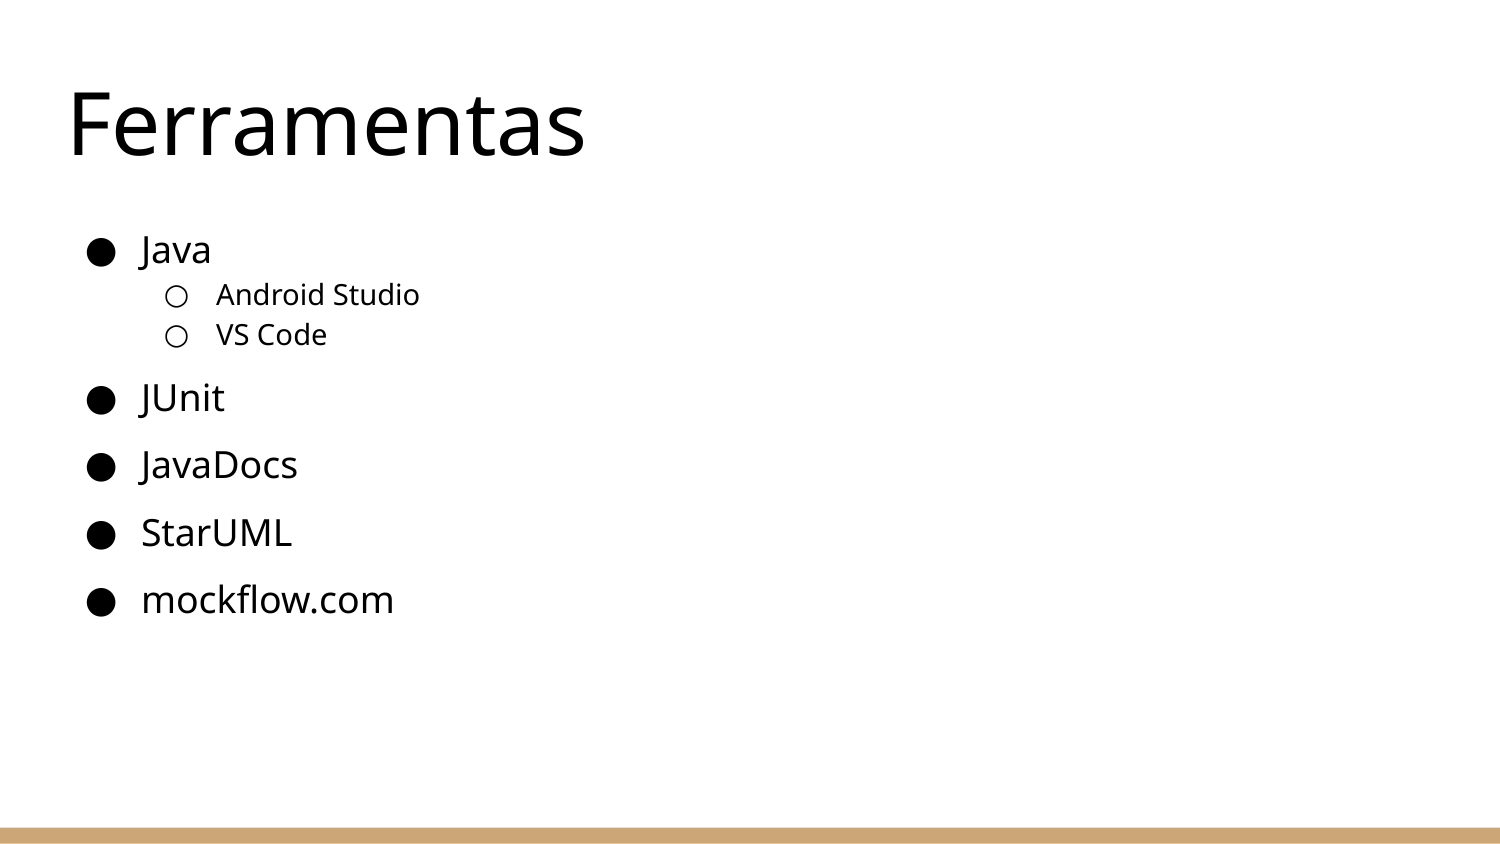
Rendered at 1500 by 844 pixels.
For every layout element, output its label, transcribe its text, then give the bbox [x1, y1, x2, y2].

title Ferramentas [51, 51, 1449, 188]
list Java Android Studio VS Code JUnit JavaDocs StarUML mockflow.com [51, 188, 1449, 740]
